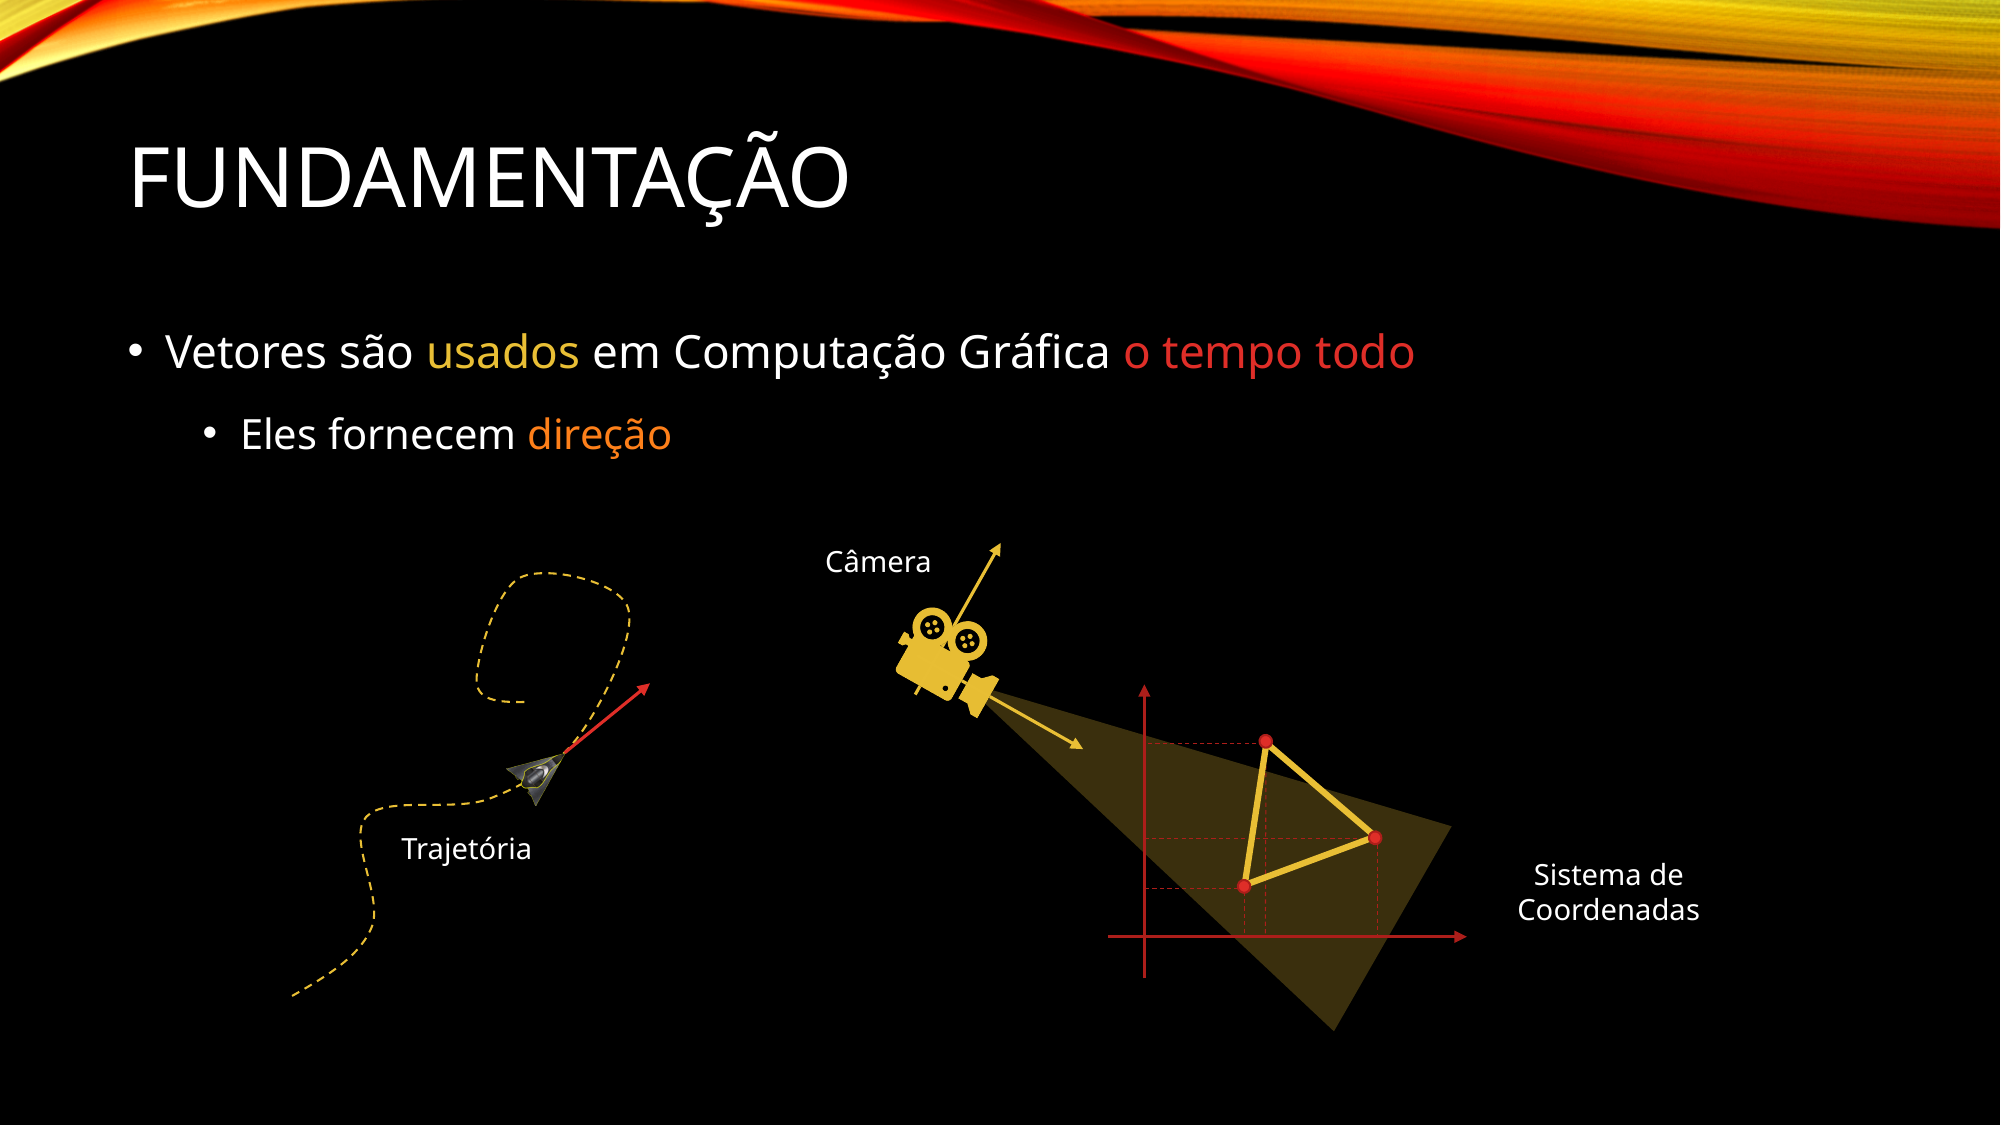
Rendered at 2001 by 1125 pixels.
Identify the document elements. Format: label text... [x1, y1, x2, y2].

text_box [174, 689, 688, 874]
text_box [564, 683, 651, 754]
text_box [803, 535, 1730, 979]
picture [0, 0, 2001, 231]
title Fundamentação [112, 74, 1888, 288]
list Vetores são usados em Computação Gráfica o tempo todo Eles fornecem direção [112, 309, 1888, 1014]
